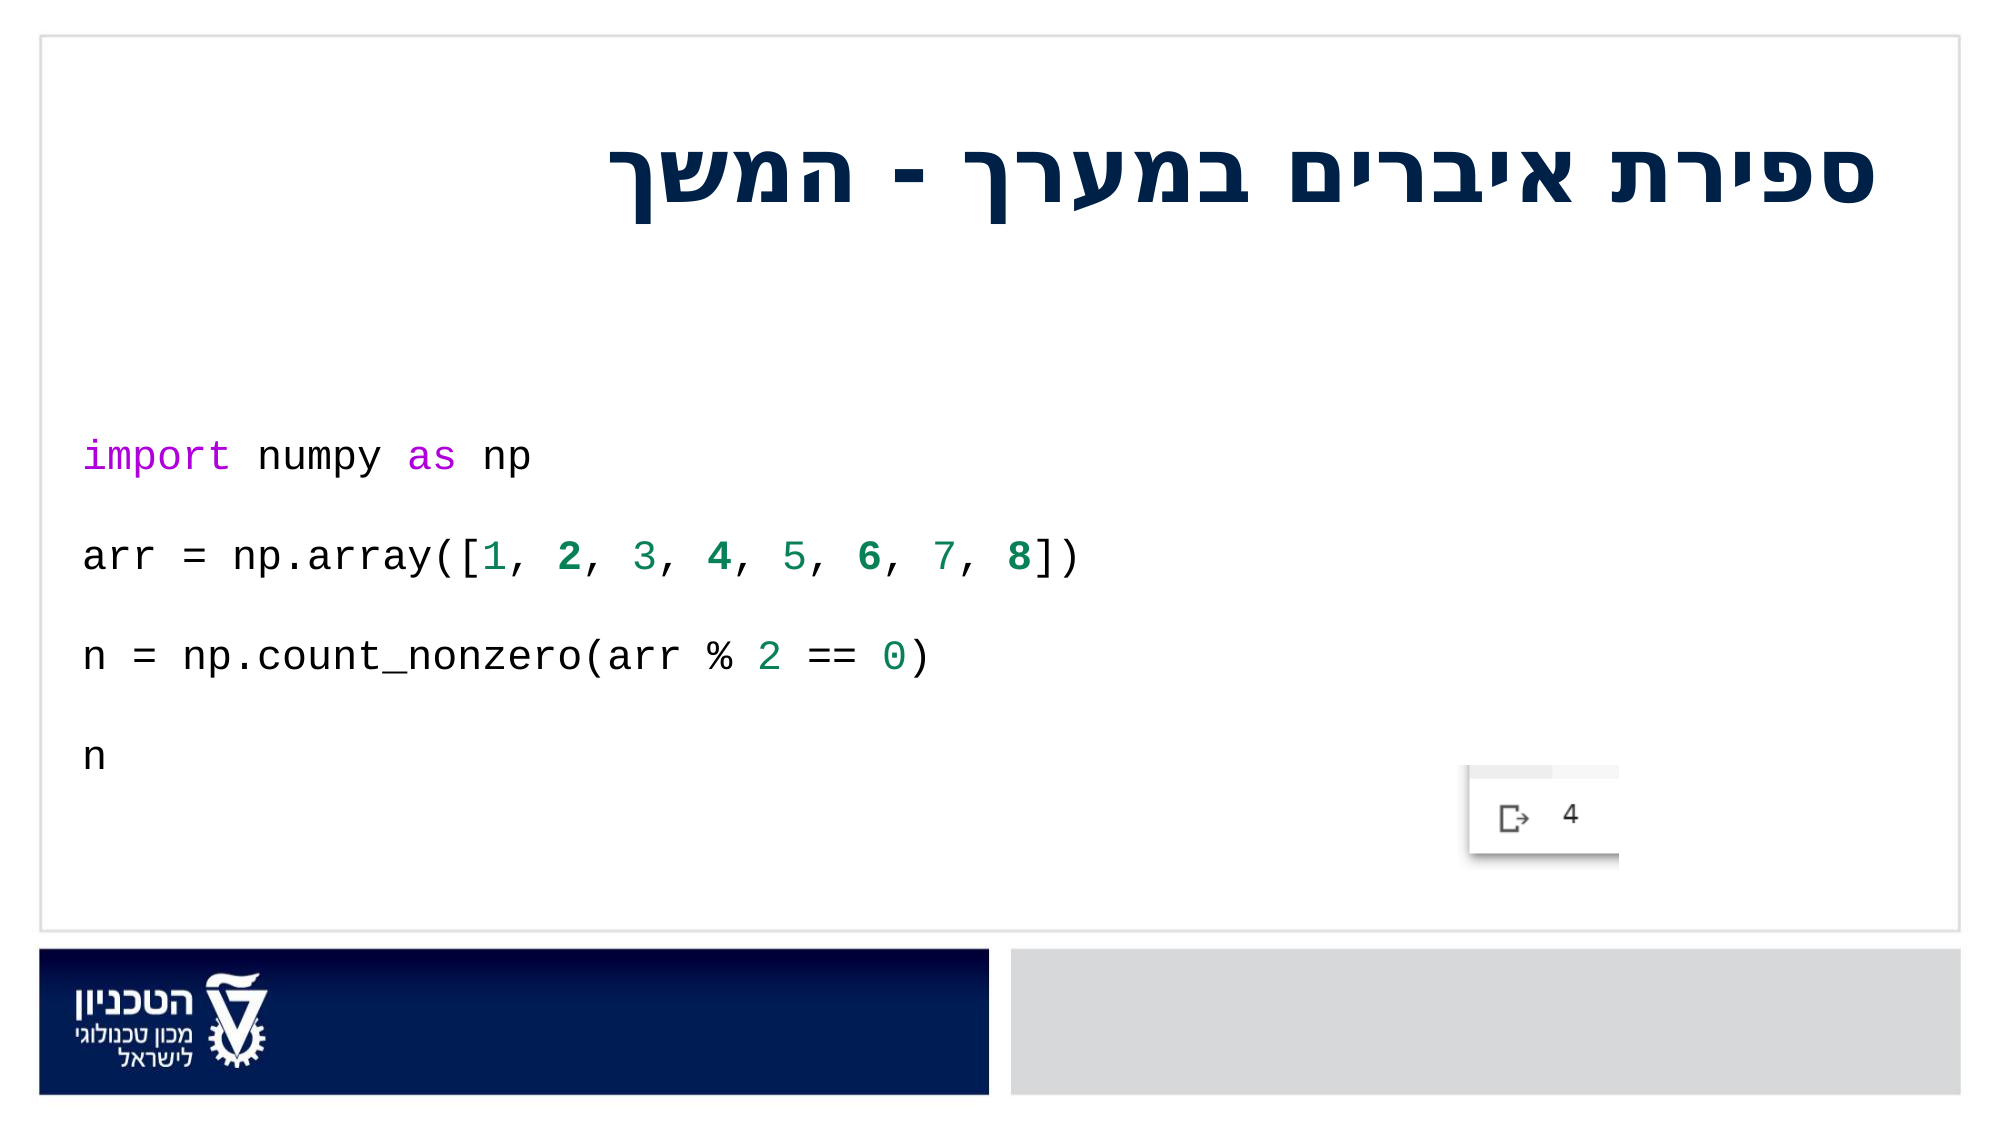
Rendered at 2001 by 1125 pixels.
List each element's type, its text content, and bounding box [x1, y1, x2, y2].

picture [0, 0, 2000, 1125]
text_box import numpy as np arr = np.array([1, 2, 3, 4, 5, 6, 7, 8]) n = np.count_nonzero(arr % 2 == 0) n [67, 420, 1243, 836]
list ספירת איברים במערך - המשך [57, 59, 1933, 286]
